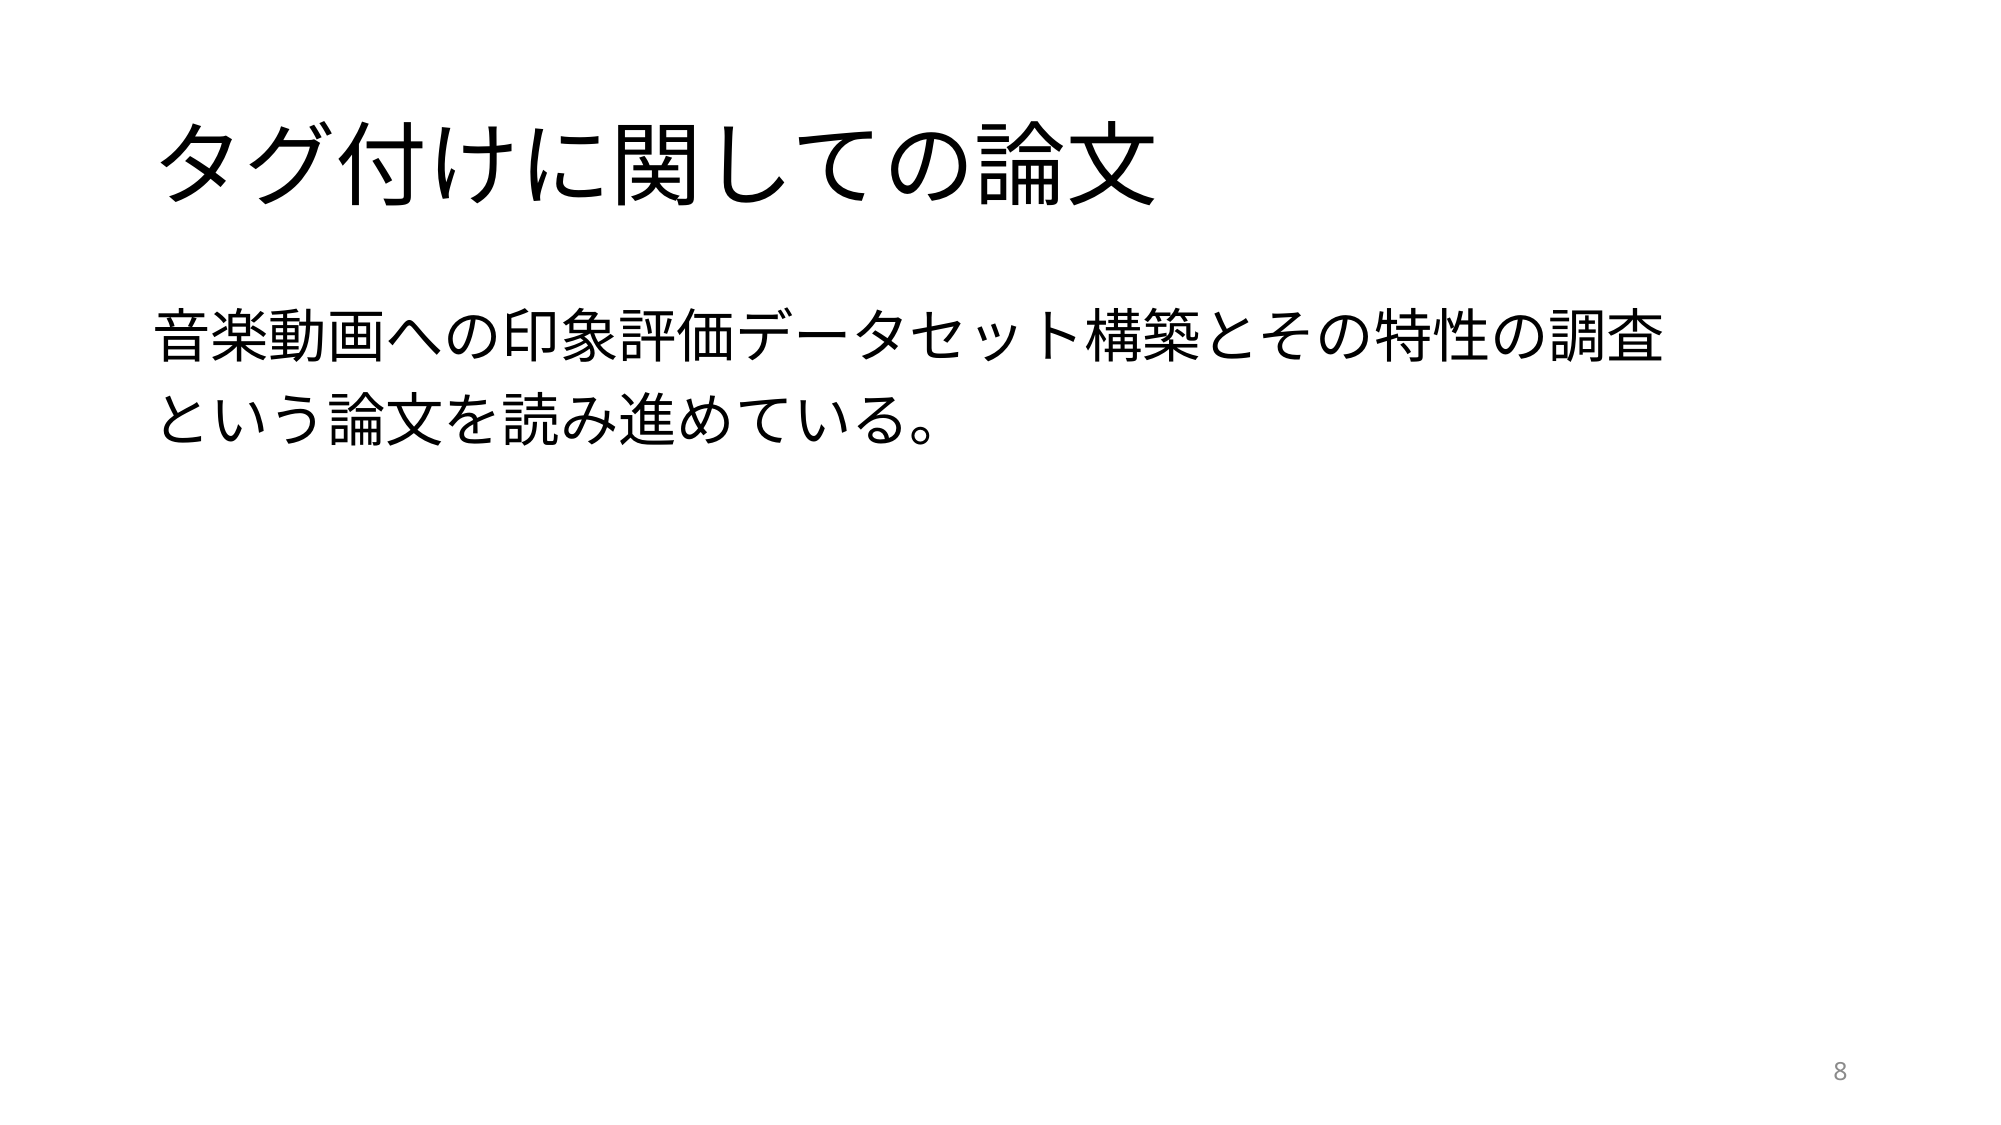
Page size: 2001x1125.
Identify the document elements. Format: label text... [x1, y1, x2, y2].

title タグ付けに関しての論文 [137, 59, 1863, 278]
list 音楽動画への印象評価データセット構築とその特性の調査 という論文を読み進めている。 [137, 299, 1863, 1014]
slide_number 8 [1412, 1042, 1863, 1103]
